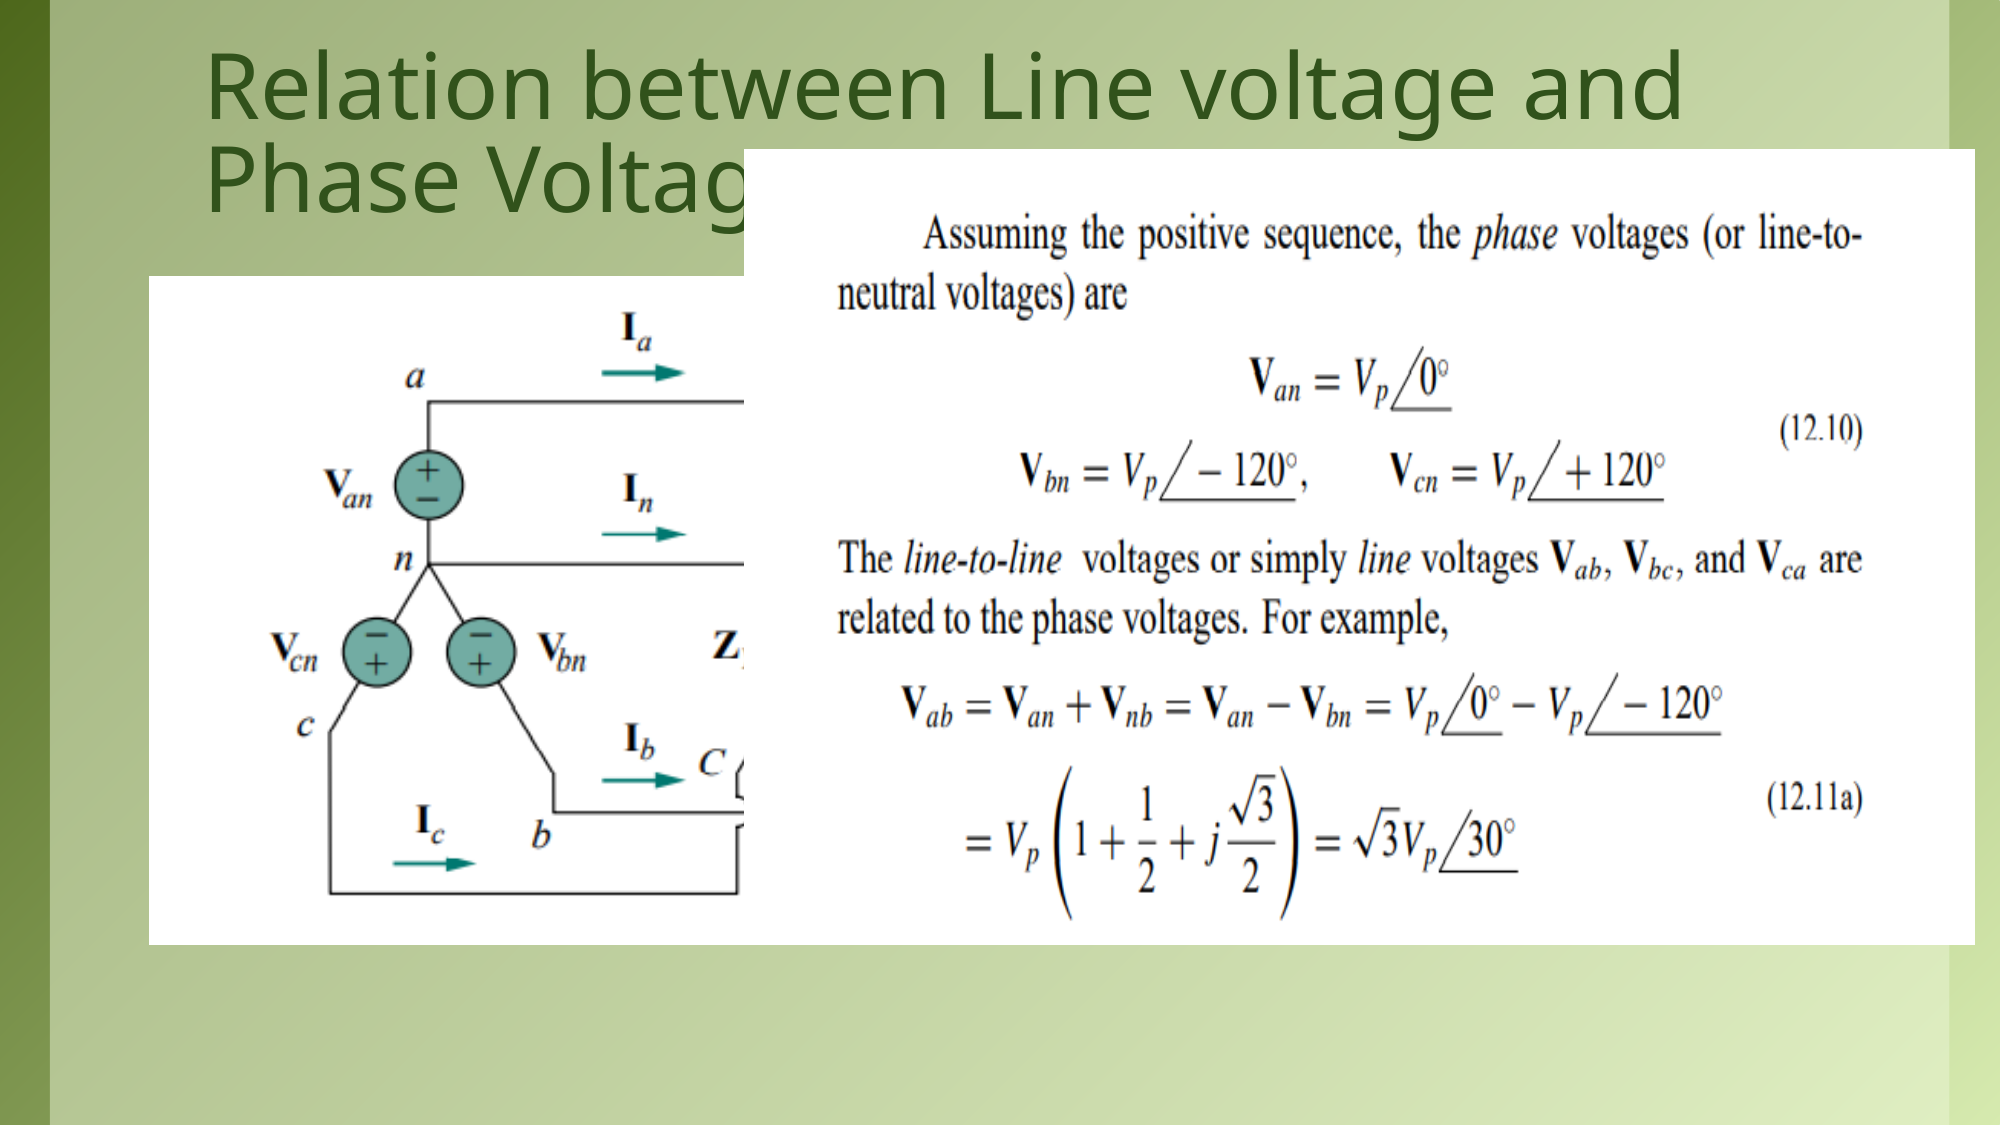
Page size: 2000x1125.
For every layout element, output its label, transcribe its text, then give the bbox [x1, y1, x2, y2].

picture [149, 276, 743, 945]
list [743, 149, 1975, 945]
title Relation between Line voltage and Phase Voltage [183, 12, 1850, 242]
